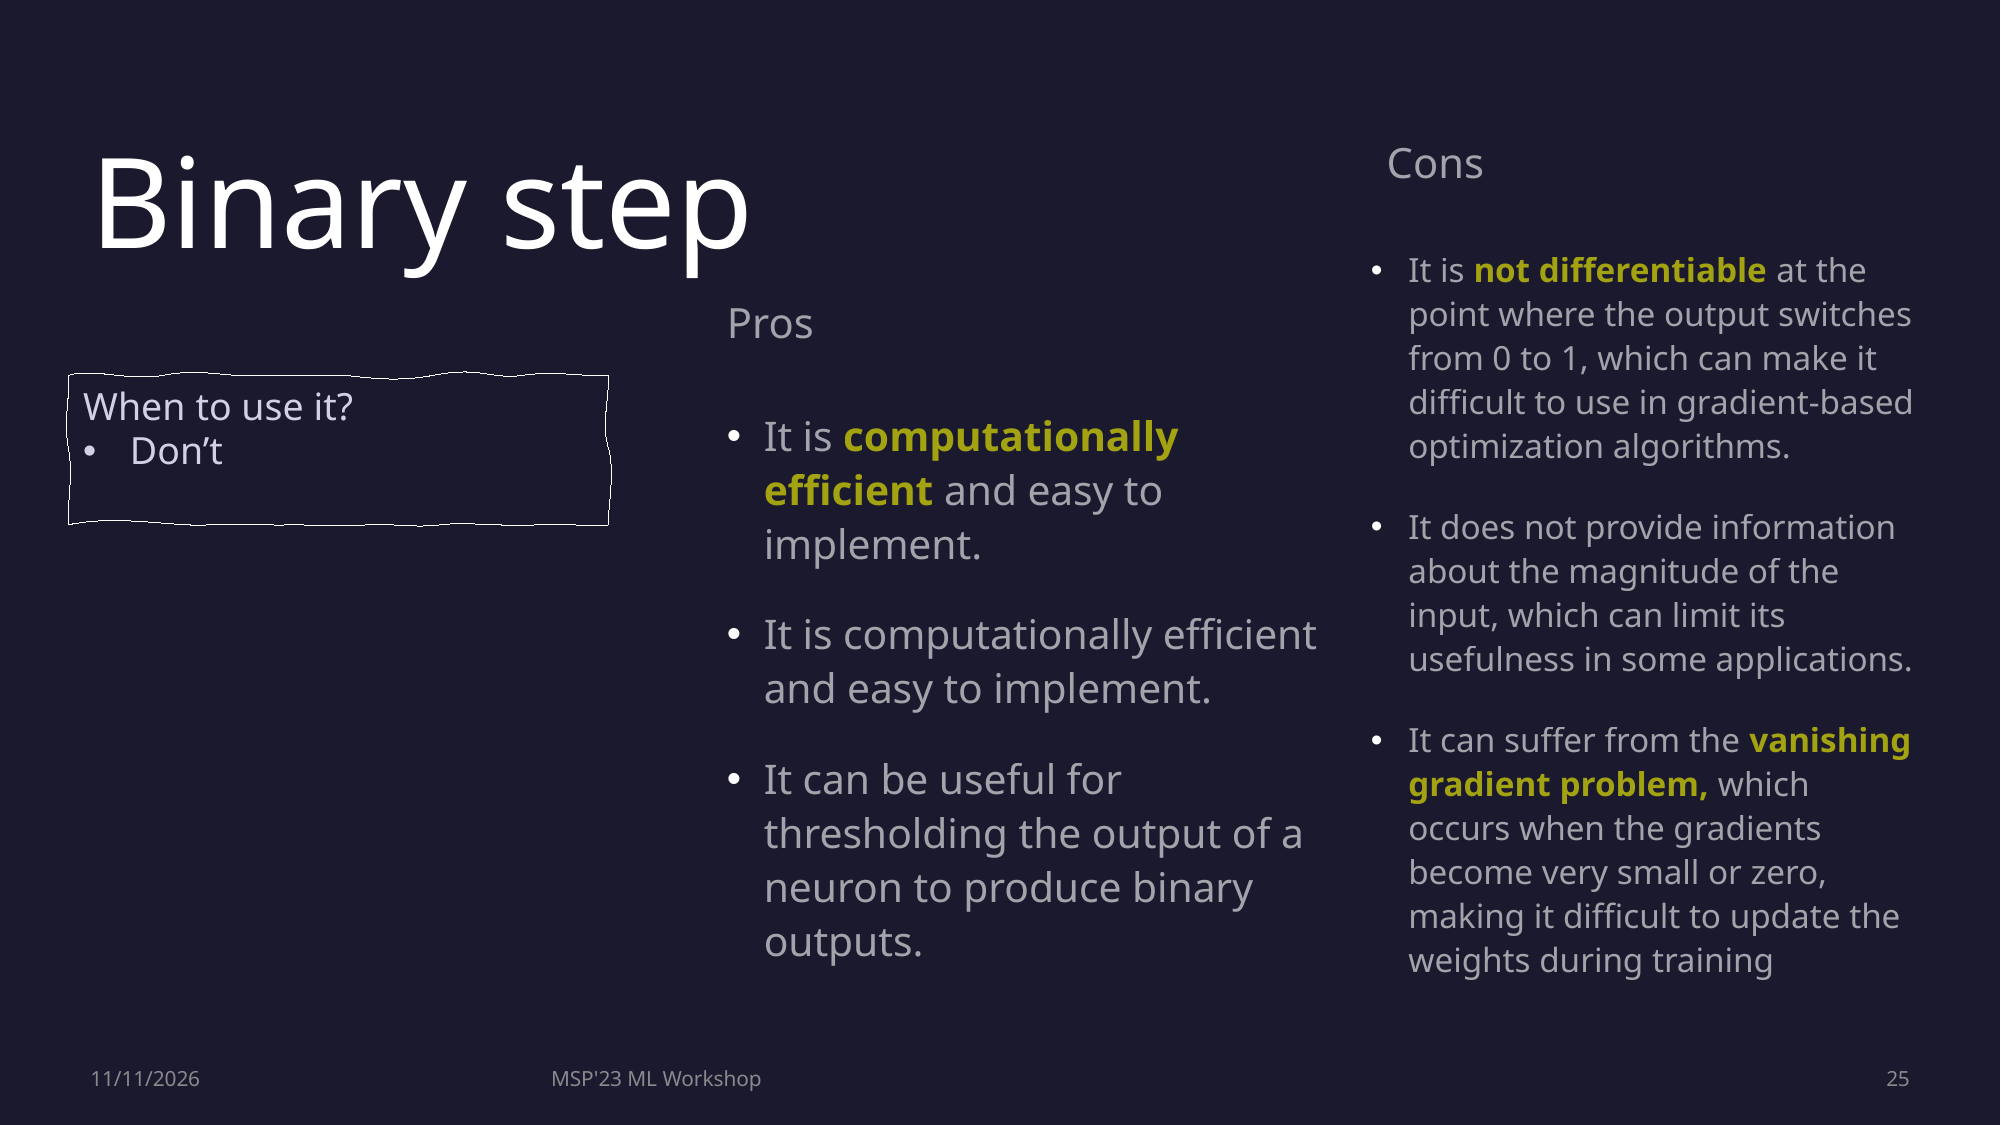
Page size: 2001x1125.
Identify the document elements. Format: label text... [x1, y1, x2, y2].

footer MSP'23 ML Workshop [551, 1067, 1598, 1093]
text_box Binary step [90, 85, 761, 274]
slide_number 25 [1632, 1067, 1910, 1093]
text_box Cons [1371, 124, 1957, 212]
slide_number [90, 1067, 522, 1093]
text_box When to use it? Don’t [66, 371, 612, 527]
text_box It is computationally efficient and easy to implement. It is computationally efficient and easy to implement. It can be useful for thresholding the output of a neuron to produce binary outputs. [712, 398, 1354, 975]
text_box Pros [712, 283, 1298, 372]
text_box It is not differentiable at the point where the output switches from 0 to 1, which can make it difficult to use in gradient-based optimization algorithms. It does not provide information about the magnitude of the input, which can limit its usefulness in some applications. It can suffer from the vanishing gradient problem, which occurs when the gradients become very small or zero, making it difficult to update the weights during training [1356, 238, 1932, 975]
